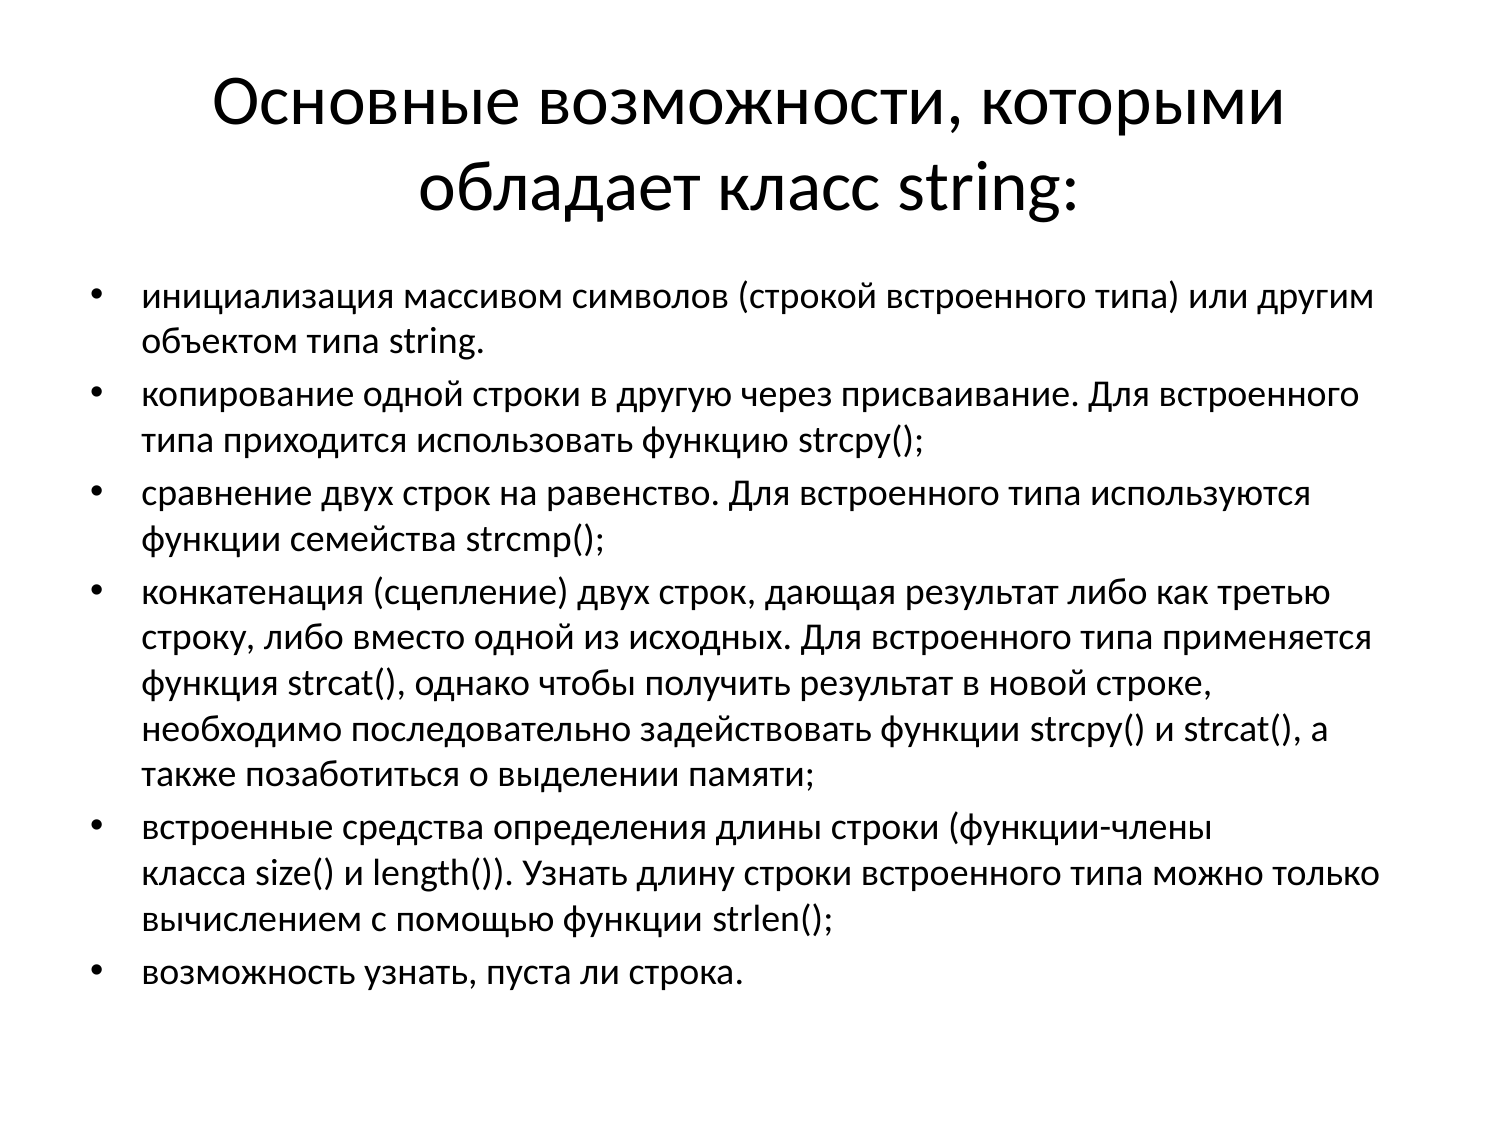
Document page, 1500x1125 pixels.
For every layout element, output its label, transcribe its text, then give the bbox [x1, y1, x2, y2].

title Основные возможности, которыми обладает класс string: [75, 45, 1425, 233]
list инициализация массивом символов (строкой встроенного типа) или другим объектом типа string. копирование одной строки в другую через присваивание. Для встроенного типа приходится использовать функцию strcpy(); сравнение двух строк на равенство. Для встроенного типа используются функции семейства strcmp(); конкатенация (сцепление) двух строк, дающая результат либо как третью строку, либо вместо одной из исходных. Для встроенного типа применяется функция strcat(), однако чтобы получить результат в новой строке, необходимо последовательно задействовать функции strcpy() и strcat(), а также позаботиться о выделении памяти; встроенные средства определения длины строки (функции-члены класса size() и length()). Узнать длину строки встроенного типа можно только вычислением с помощью функции strlen(); возможность узнать, пуста ли строка. [75, 262, 1425, 1005]
